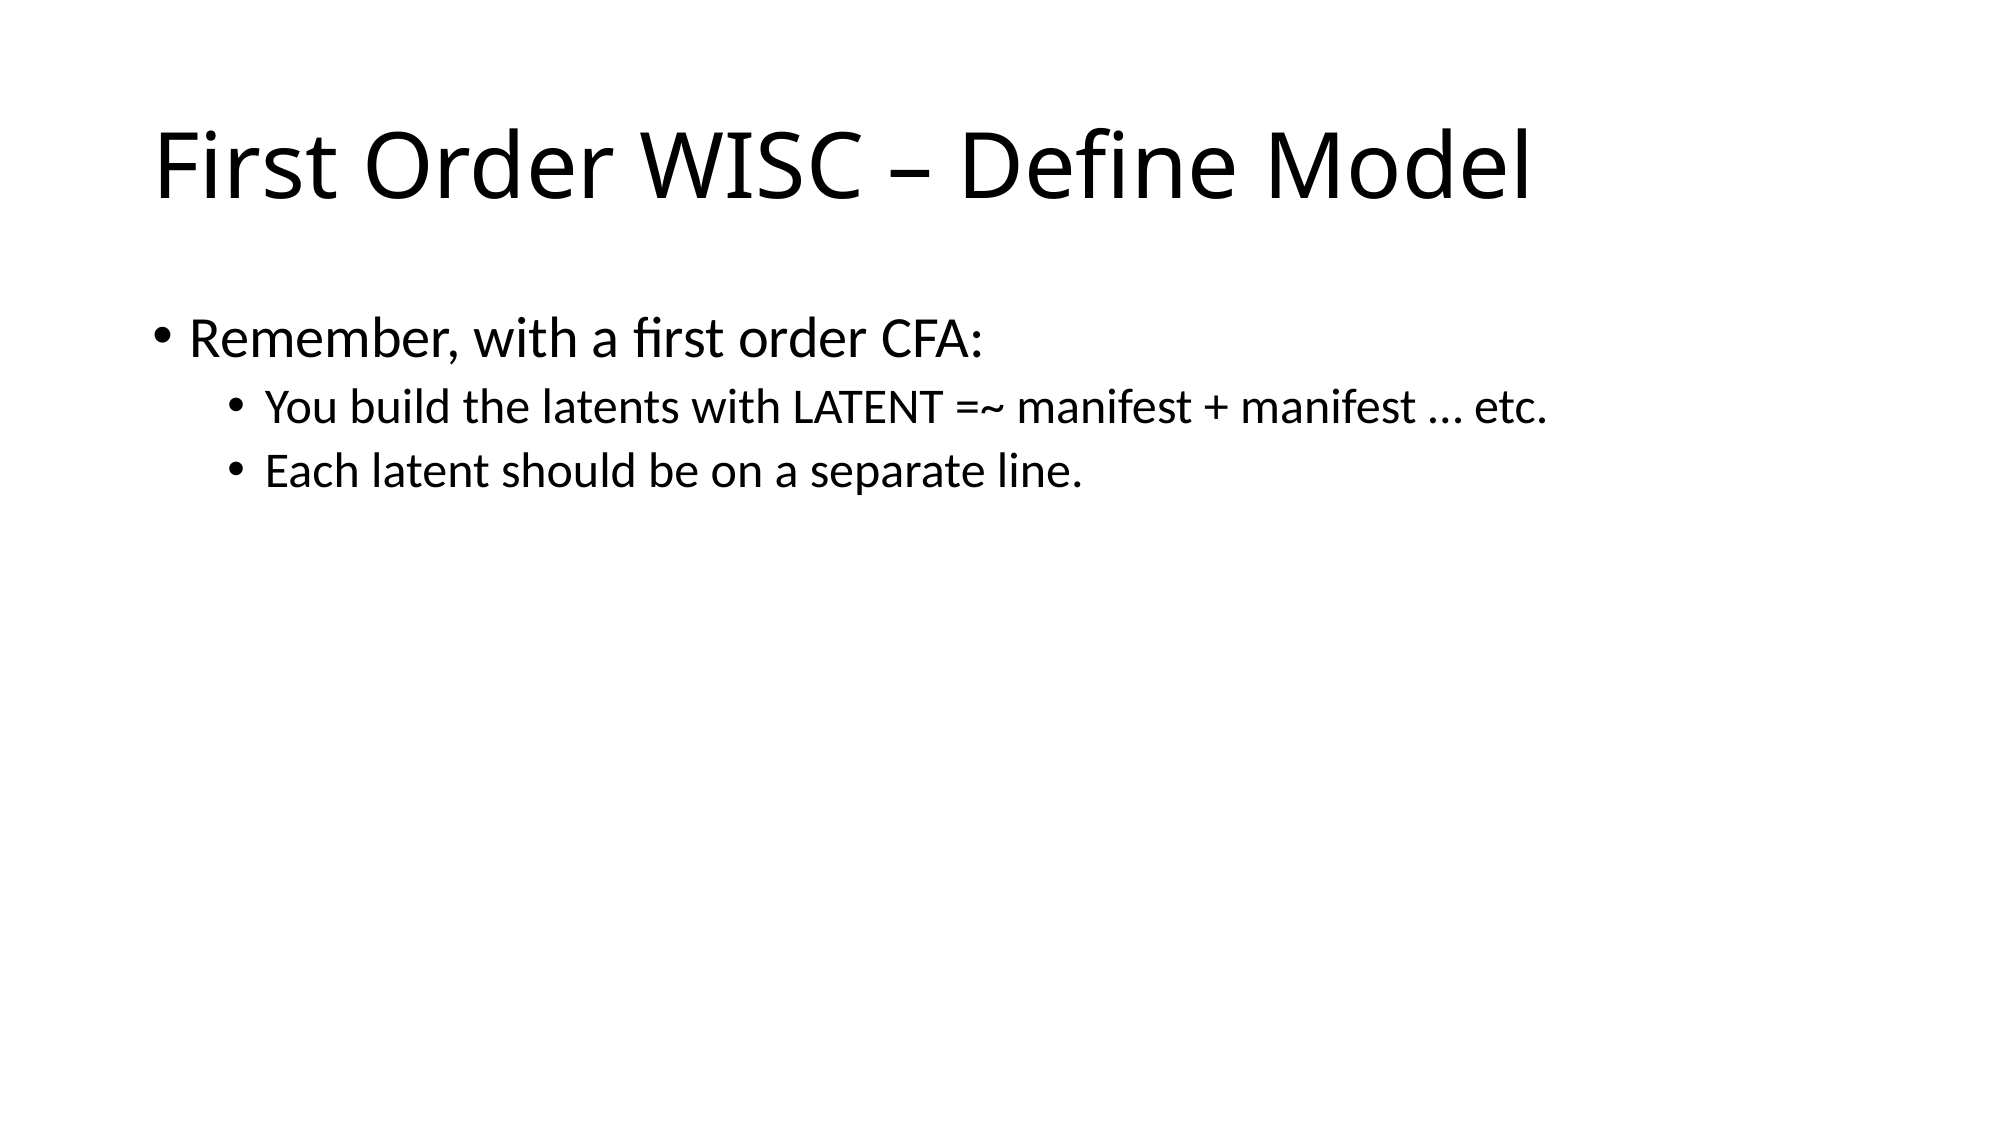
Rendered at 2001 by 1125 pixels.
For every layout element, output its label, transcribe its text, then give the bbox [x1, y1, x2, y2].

title First Order WISC – Define Model [137, 59, 1863, 278]
list Remember, with a first order CFA: You build the latents with LATENT =~ manifest + manifest … etc. Each latent should be on a separate line. [137, 299, 1863, 1014]
